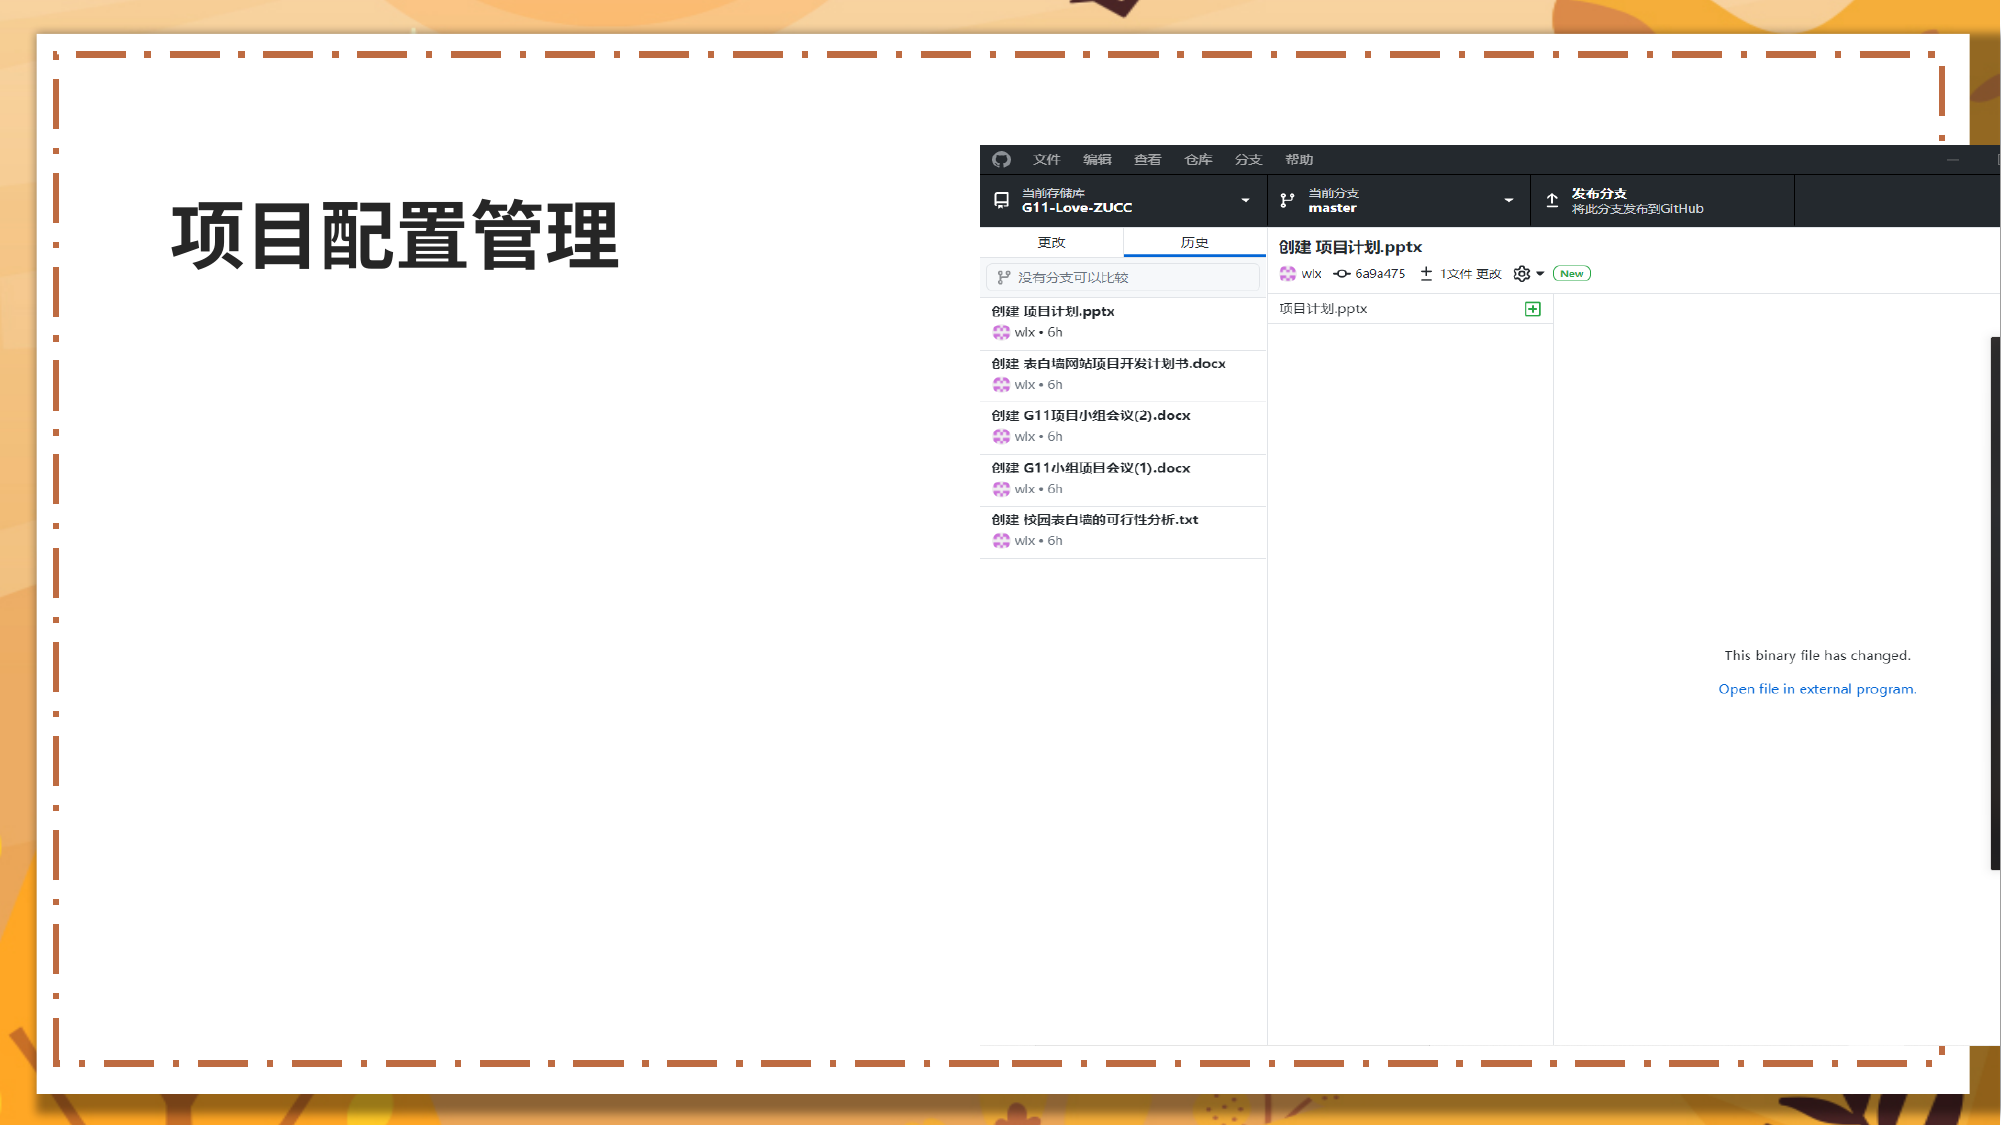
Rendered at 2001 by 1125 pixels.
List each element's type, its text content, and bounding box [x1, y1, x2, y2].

picture [0, 0, 2000, 1125]
text_box 项目配置管理 [155, 181, 980, 287]
